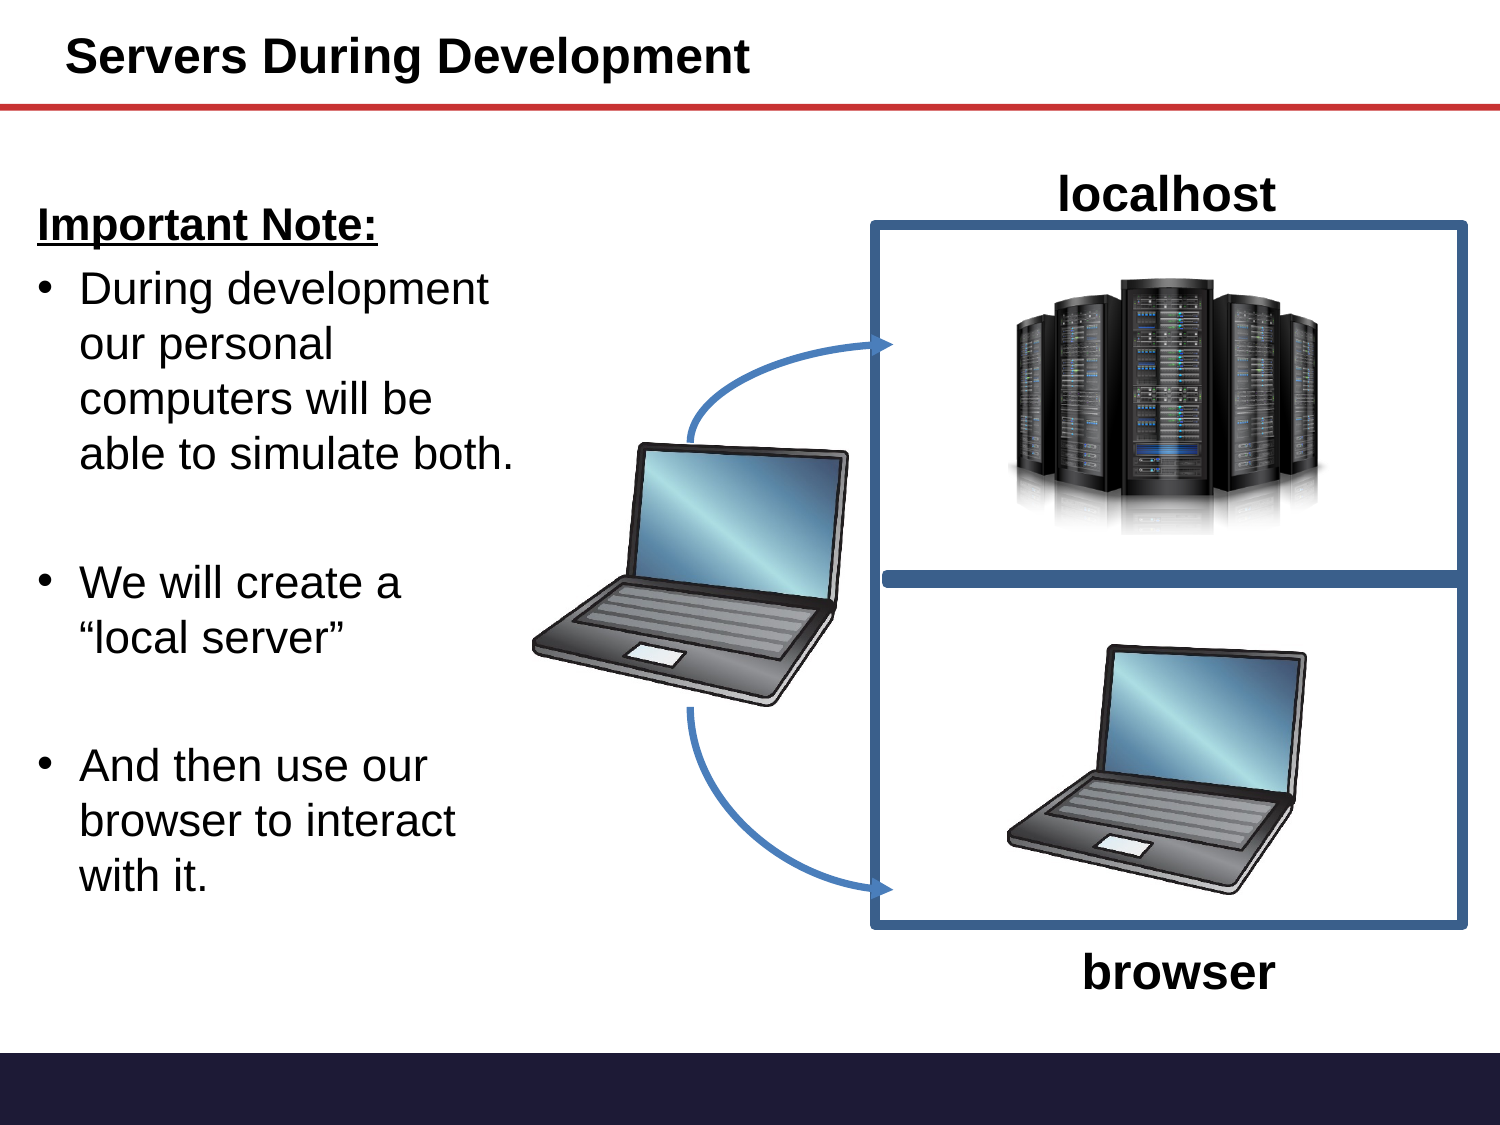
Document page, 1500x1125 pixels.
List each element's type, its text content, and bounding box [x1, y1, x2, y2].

text_box browser [898, 932, 1459, 1125]
text_box Servers During Development [49, 16, 1075, 91]
picture [532, 442, 849, 708]
text_box Important Note: During development our personal computers will be able to simulate both. We will create a “local server” And then use our browser to interact with it. [22, 187, 535, 938]
text_box localhost [886, 153, 1447, 238]
text_box [689, 338, 894, 441]
text_box [689, 715, 894, 896]
text_box [885, 573, 1463, 584]
text_box [873, 223, 1464, 927]
picture [1007, 262, 1330, 536]
picture [1007, 644, 1307, 896]
